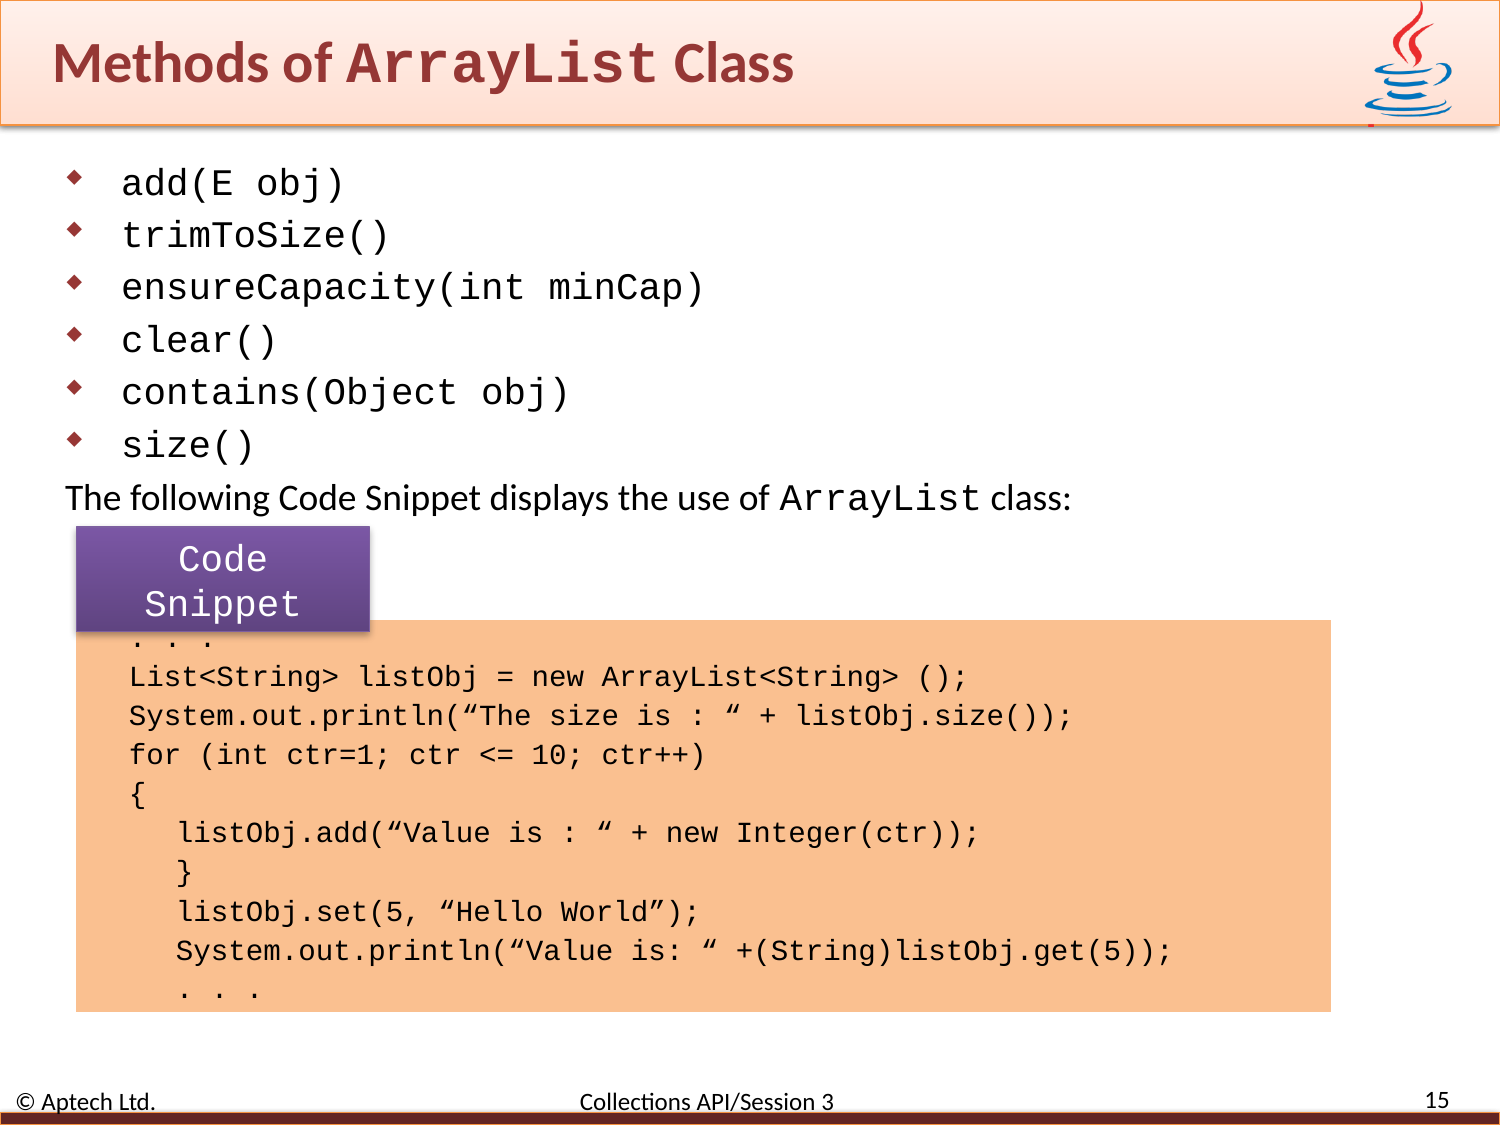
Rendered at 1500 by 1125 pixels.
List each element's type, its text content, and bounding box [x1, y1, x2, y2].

text_box . . . List<String> listObj = new ArrayList<String> (); System.out.println(“The size is : “ + listObj.size()); for (int ctr=1; ctr <= 10; ctr++) { listObj.add(“Value is : “ + new Integer(ctr)); } listObj.set(5, “Hello World”); System.out.println(“Value is: “ +(String)listObj.get(5)); . . . [76, 620, 1331, 1012]
slide_number 15 [1337, 1084, 1465, 1113]
list add(E obj) trimToSize() ensureCapacity(int minCap) clear() contains(Object obj) size() The following Code Snippet displays the use of ArrayList class: [49, 149, 1463, 1013]
picture [1362, 0, 1454, 127]
text_box Code Snippet [76, 526, 370, 632]
title Methods of ArrayList Class [37, 24, 1288, 93]
footer © Aptech Ltd. Collections API/Session 3 [0, 1087, 1325, 1113]
